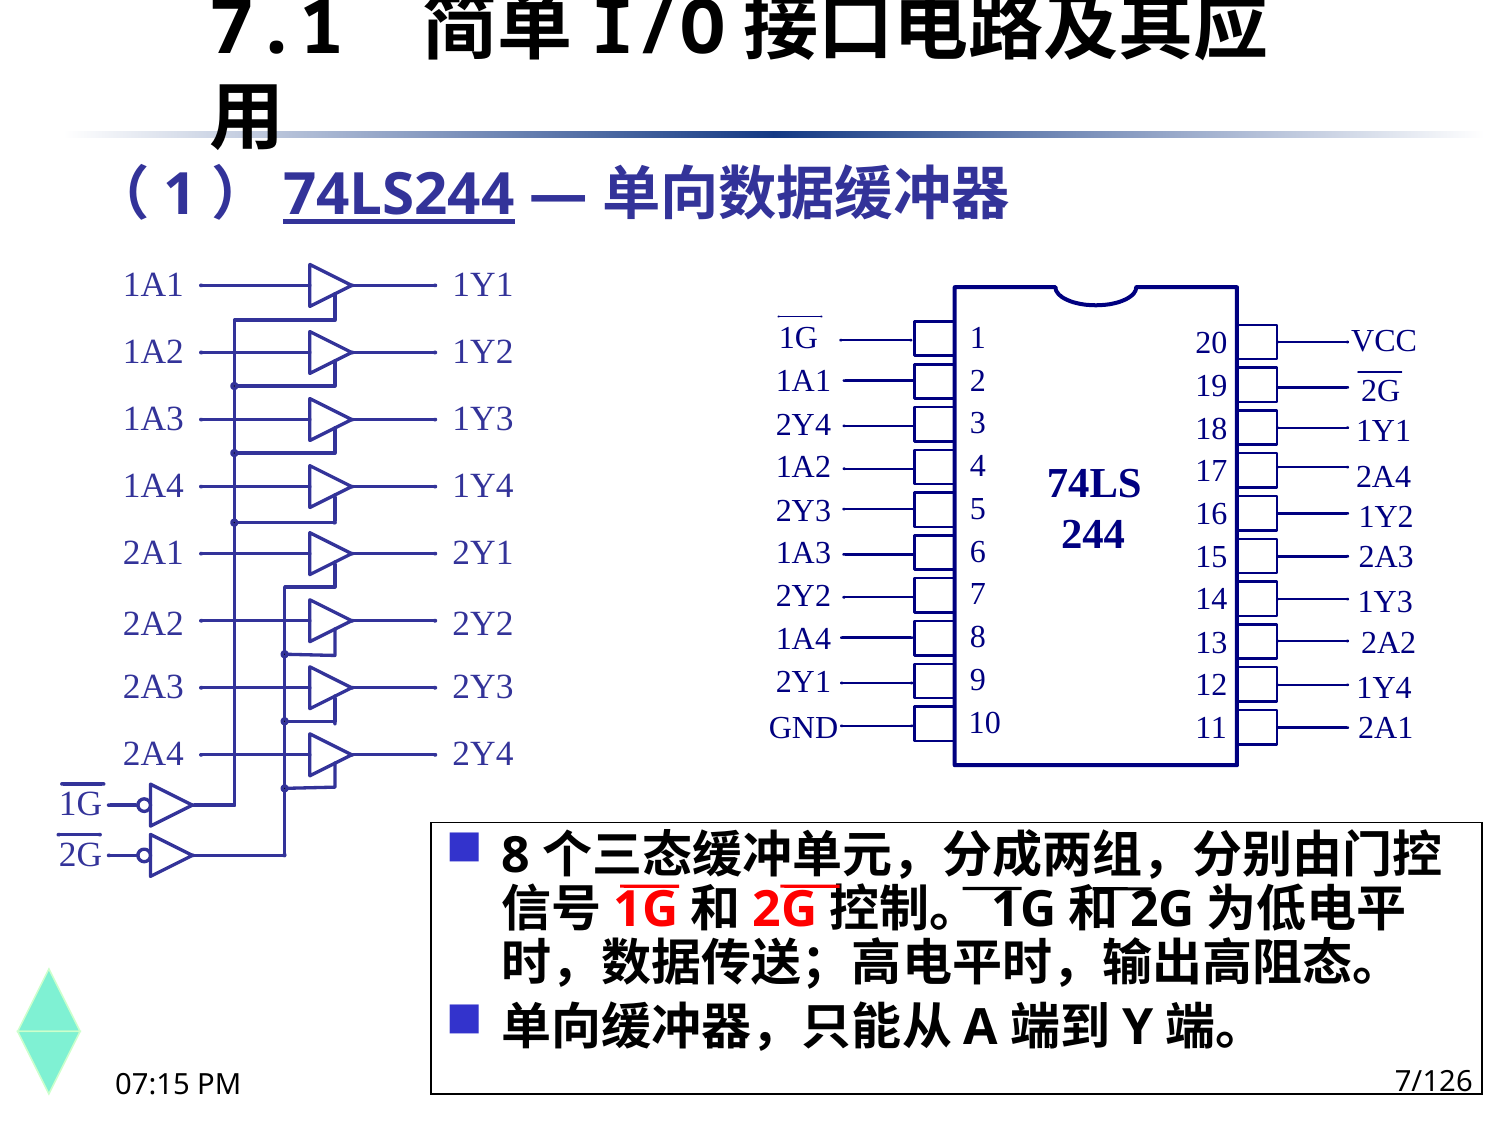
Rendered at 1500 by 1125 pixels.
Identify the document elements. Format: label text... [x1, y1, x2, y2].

slide_number 下午8时26分 [100, 1037, 414, 1113]
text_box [52, 255, 518, 882]
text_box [430, 822, 1483, 1095]
slide_number 7/126 [1174, 1034, 1488, 1111]
text_box 7.1 简单I/O接口电路及其应用 [194, 0, 1306, 159]
text_box （1）74LS244 —单向数据缓冲器 [76, 149, 1081, 234]
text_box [741, 278, 1500, 835]
